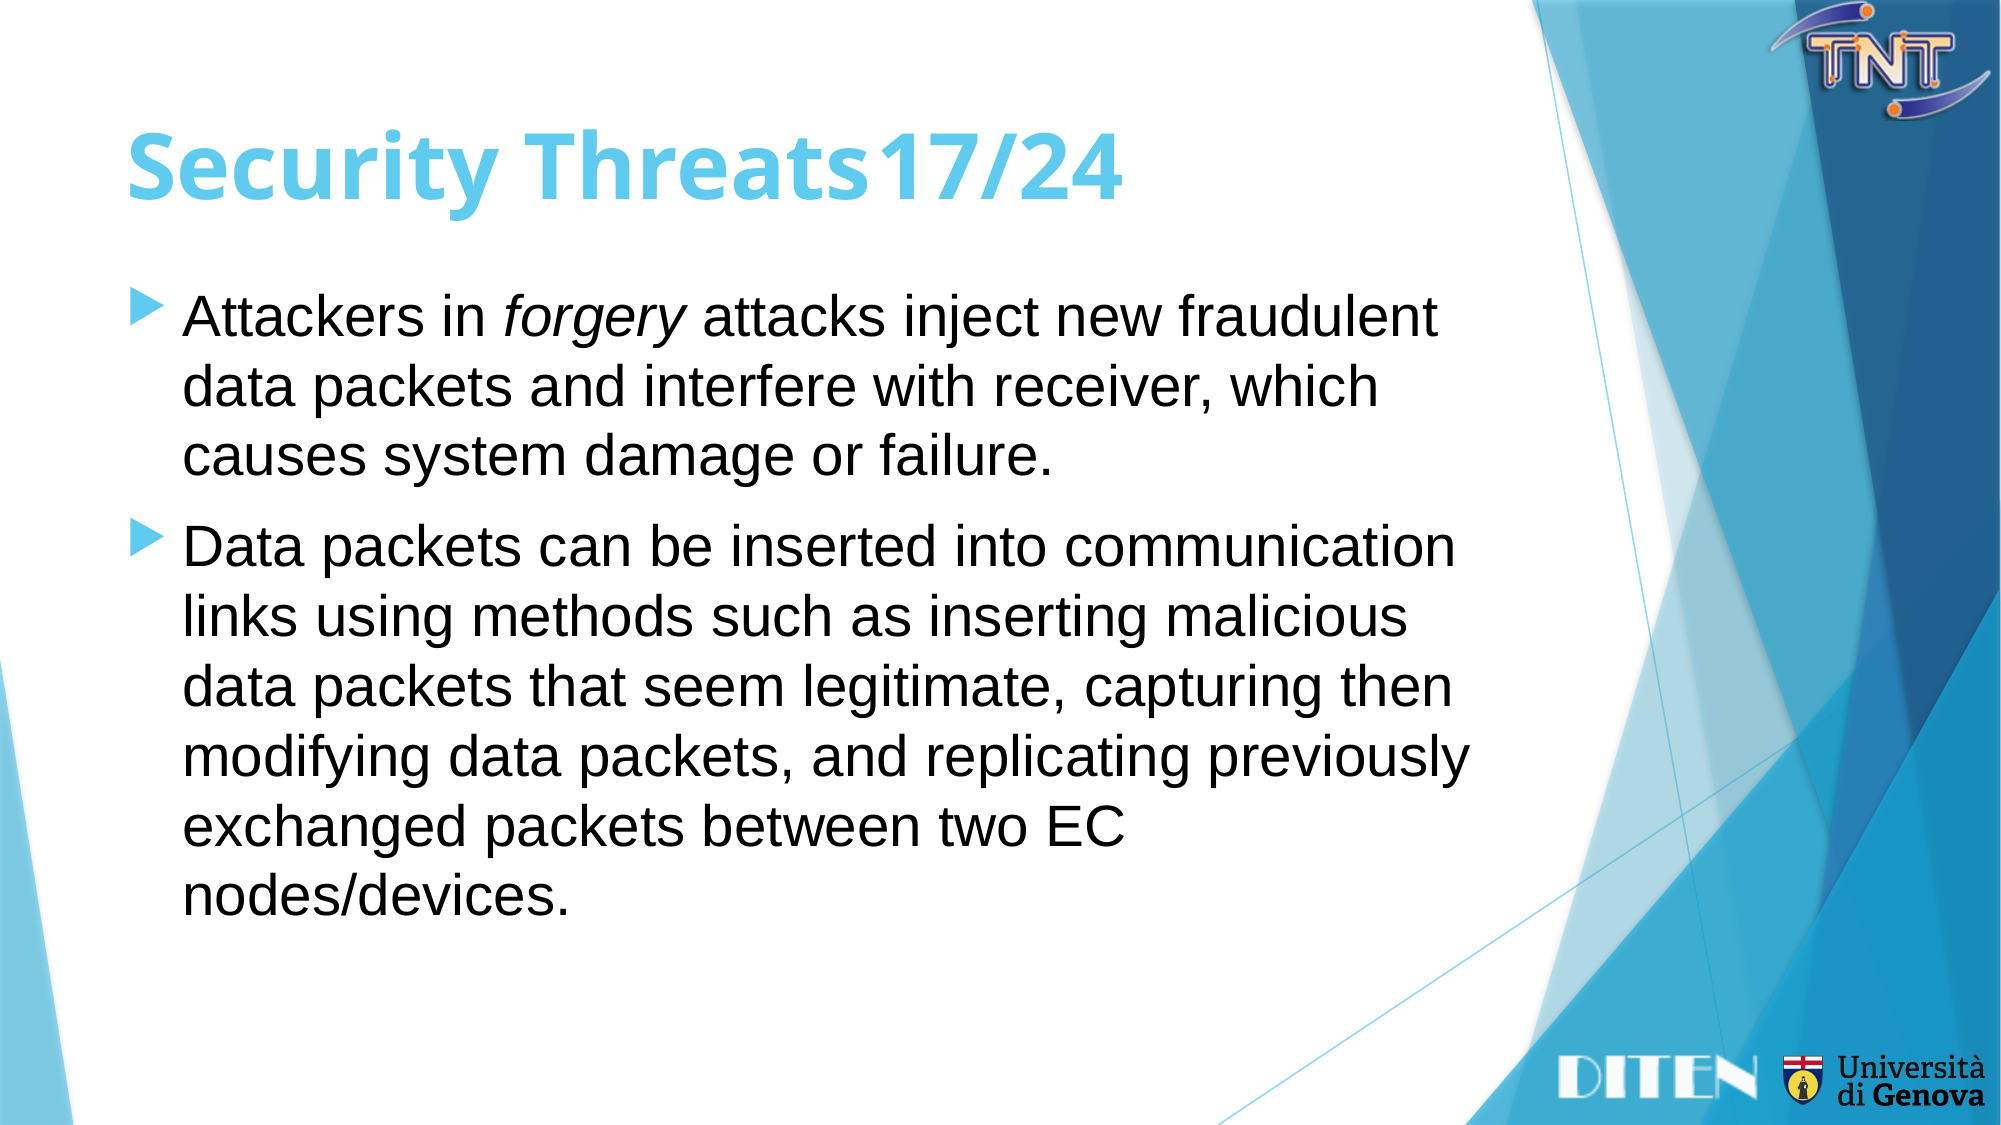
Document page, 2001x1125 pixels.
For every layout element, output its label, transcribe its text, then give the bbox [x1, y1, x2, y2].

picture [1557, 1050, 1985, 1110]
list Attackers in forgery attacks inject new fraudulent data packets and interfere with receiver, which causes system damage or failure. Data packets can be inserted into communication links using methods such as inserting malicious data packets that seem legitimate, capturing then modifying data packets, and replicating previously exchanged packets between two EC nodes/devices. [111, 270, 1522, 992]
picture [1759, 0, 1994, 121]
title Security Threats 17/24 [111, 99, 1522, 220]
